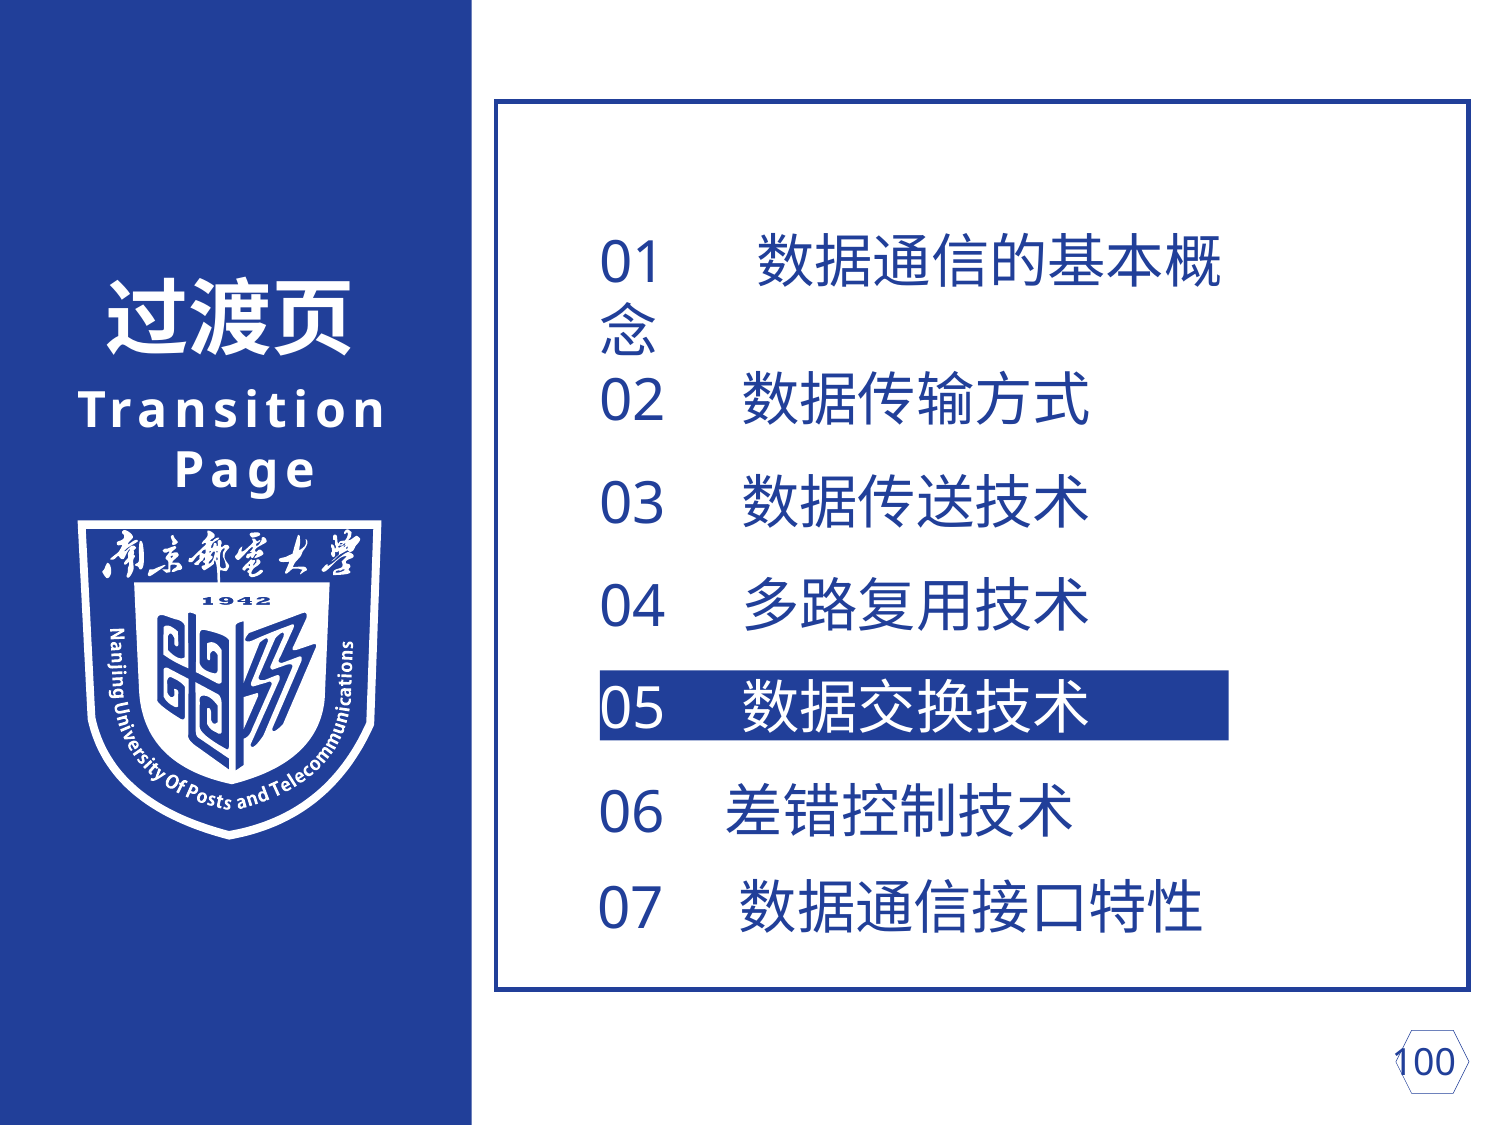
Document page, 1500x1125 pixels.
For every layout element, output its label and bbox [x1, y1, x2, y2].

text_box [1363, 1029, 1494, 1095]
text_box [495, 101, 1469, 991]
text_box [0, 0, 473, 1125]
